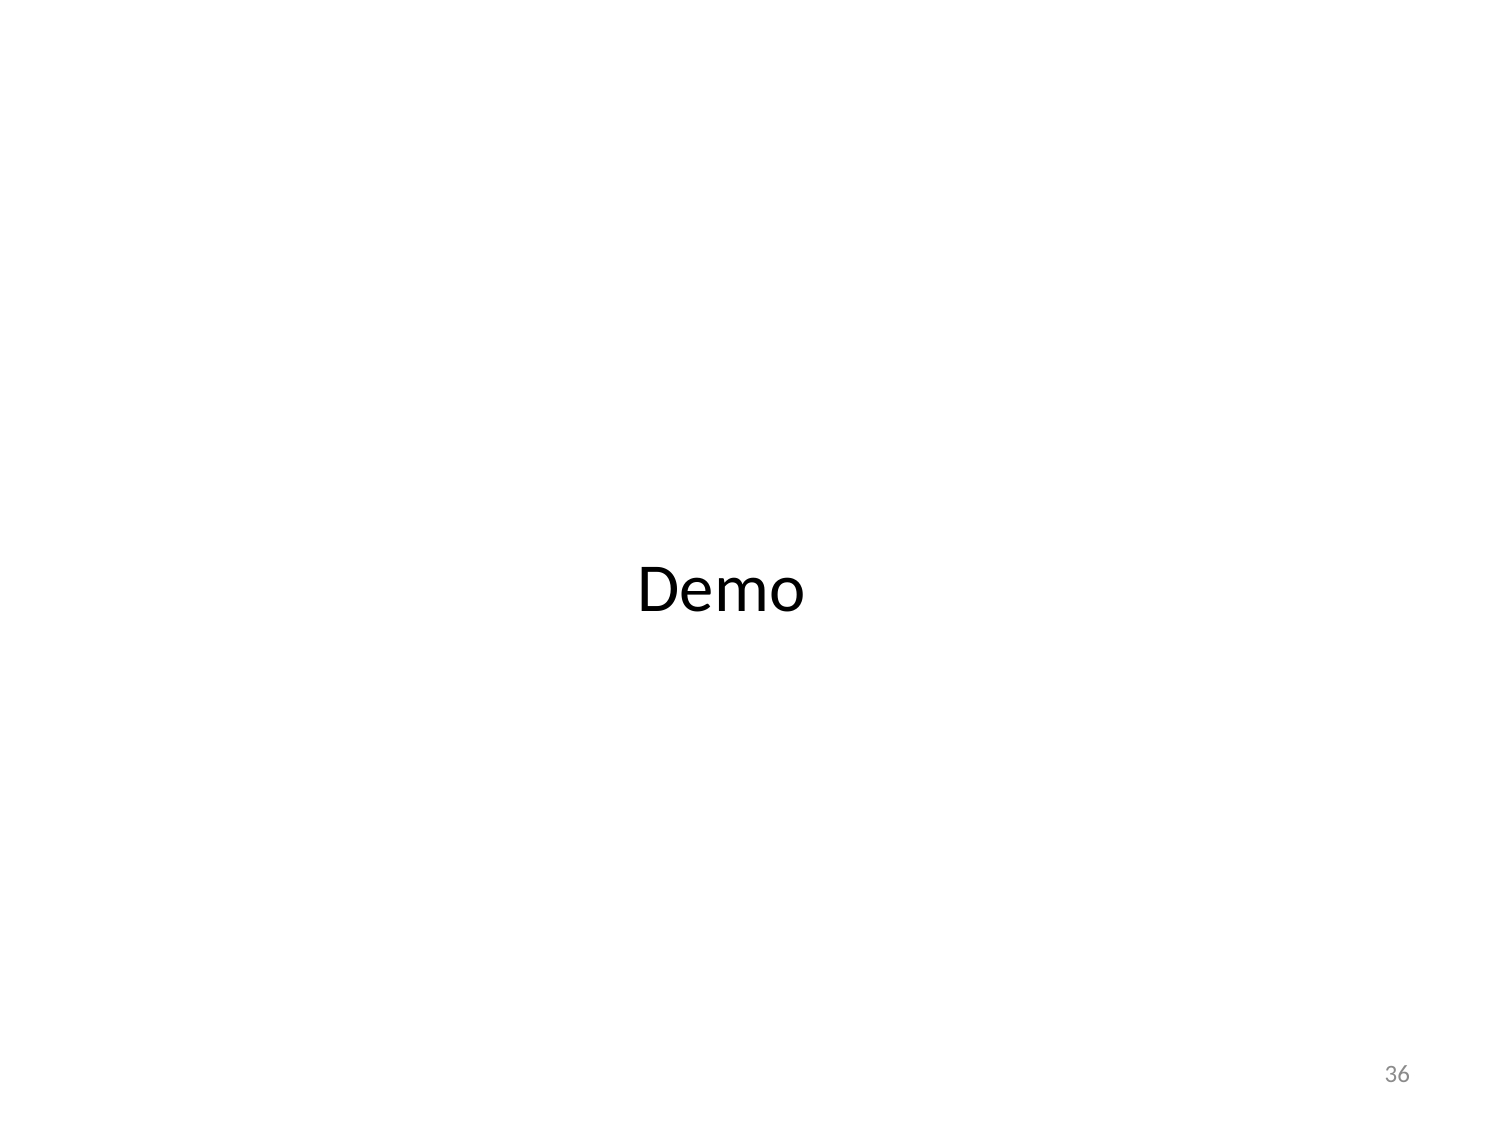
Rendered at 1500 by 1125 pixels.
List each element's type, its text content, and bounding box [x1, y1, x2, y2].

slide_number 36 [1074, 1042, 1425, 1103]
text_box Demo [369, 535, 1073, 633]
